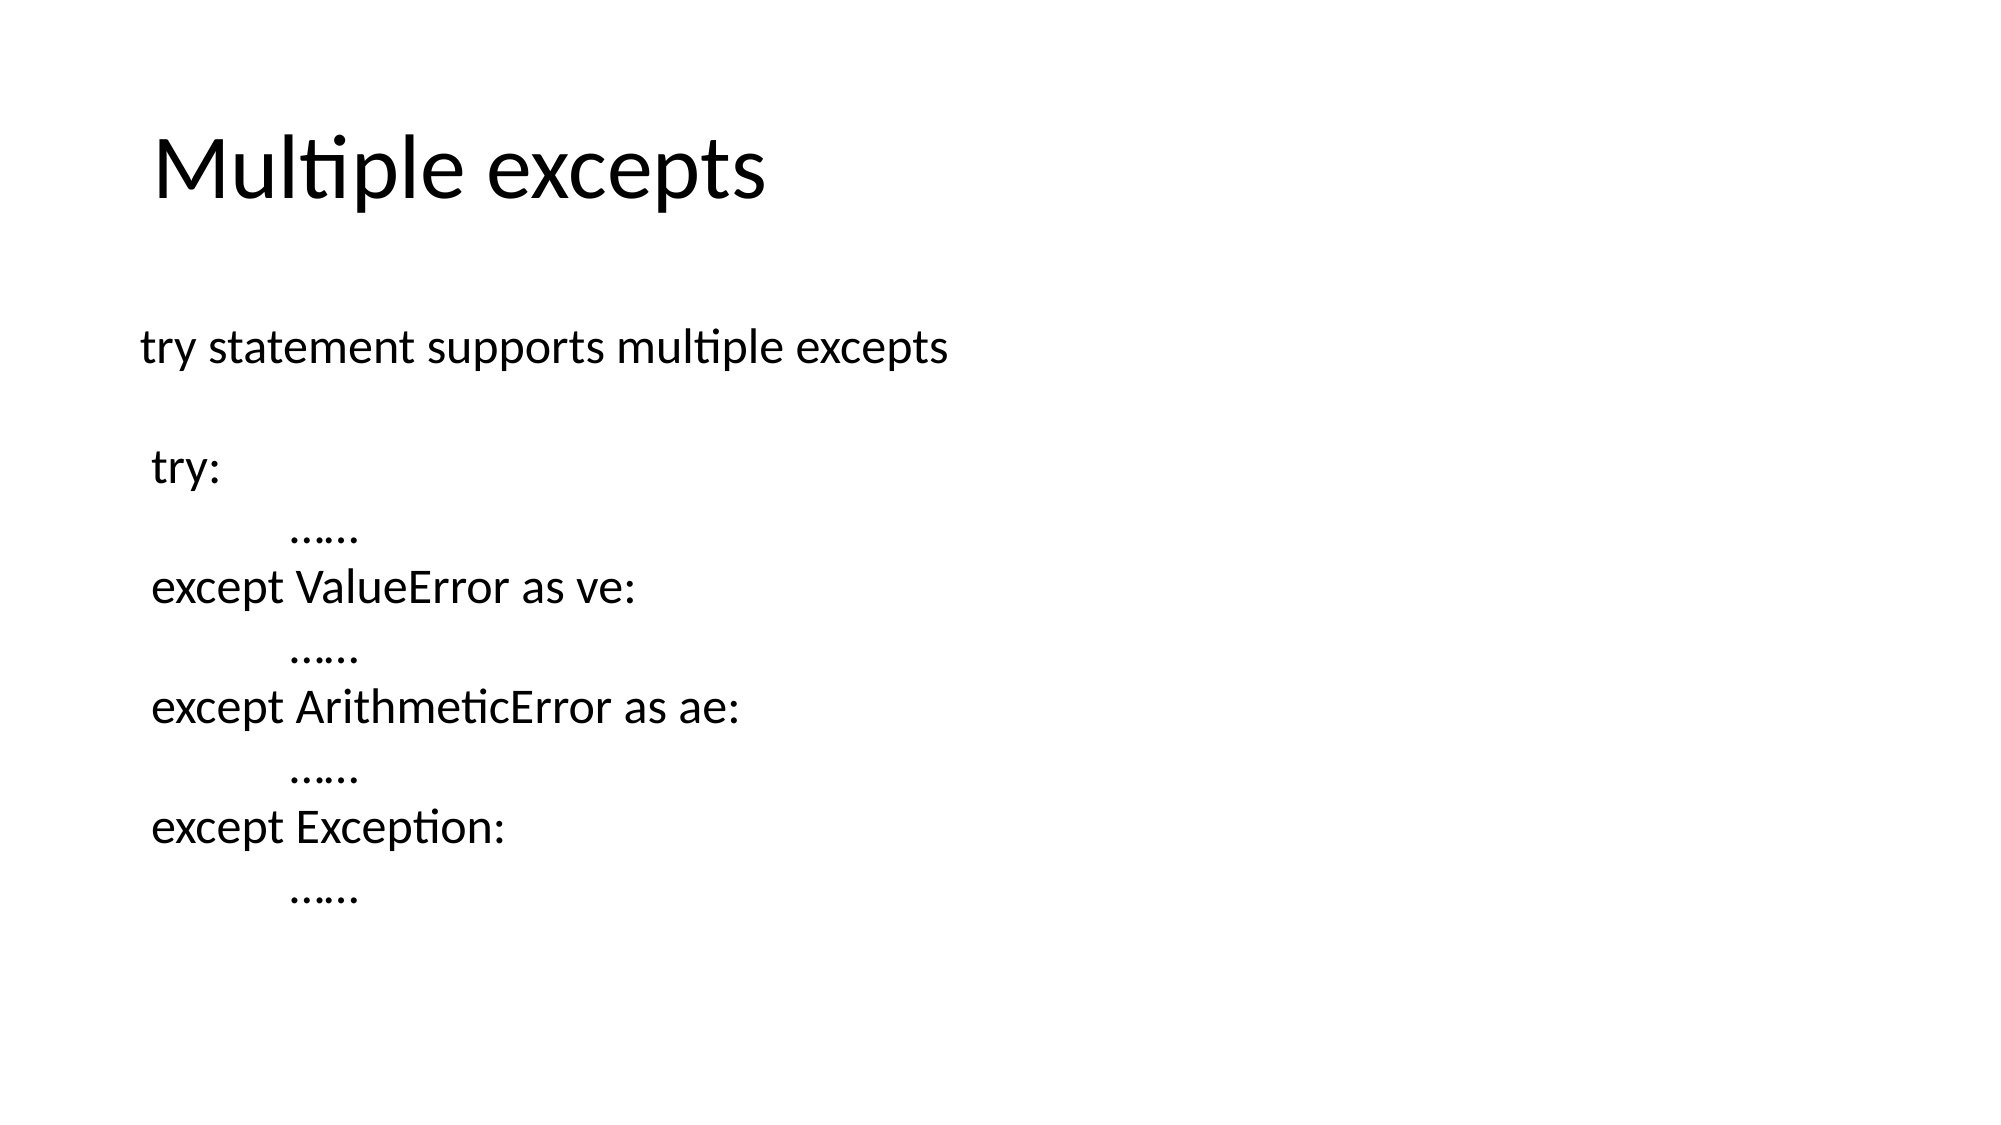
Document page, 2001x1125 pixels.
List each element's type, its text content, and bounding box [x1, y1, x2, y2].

text_box try statement supports multiple excepts try: …… except ValueError as ve: …… except ArithmeticError as ae: …… except Exception: …… [124, 306, 1880, 922]
title Multiple excepts [137, 59, 1863, 278]
